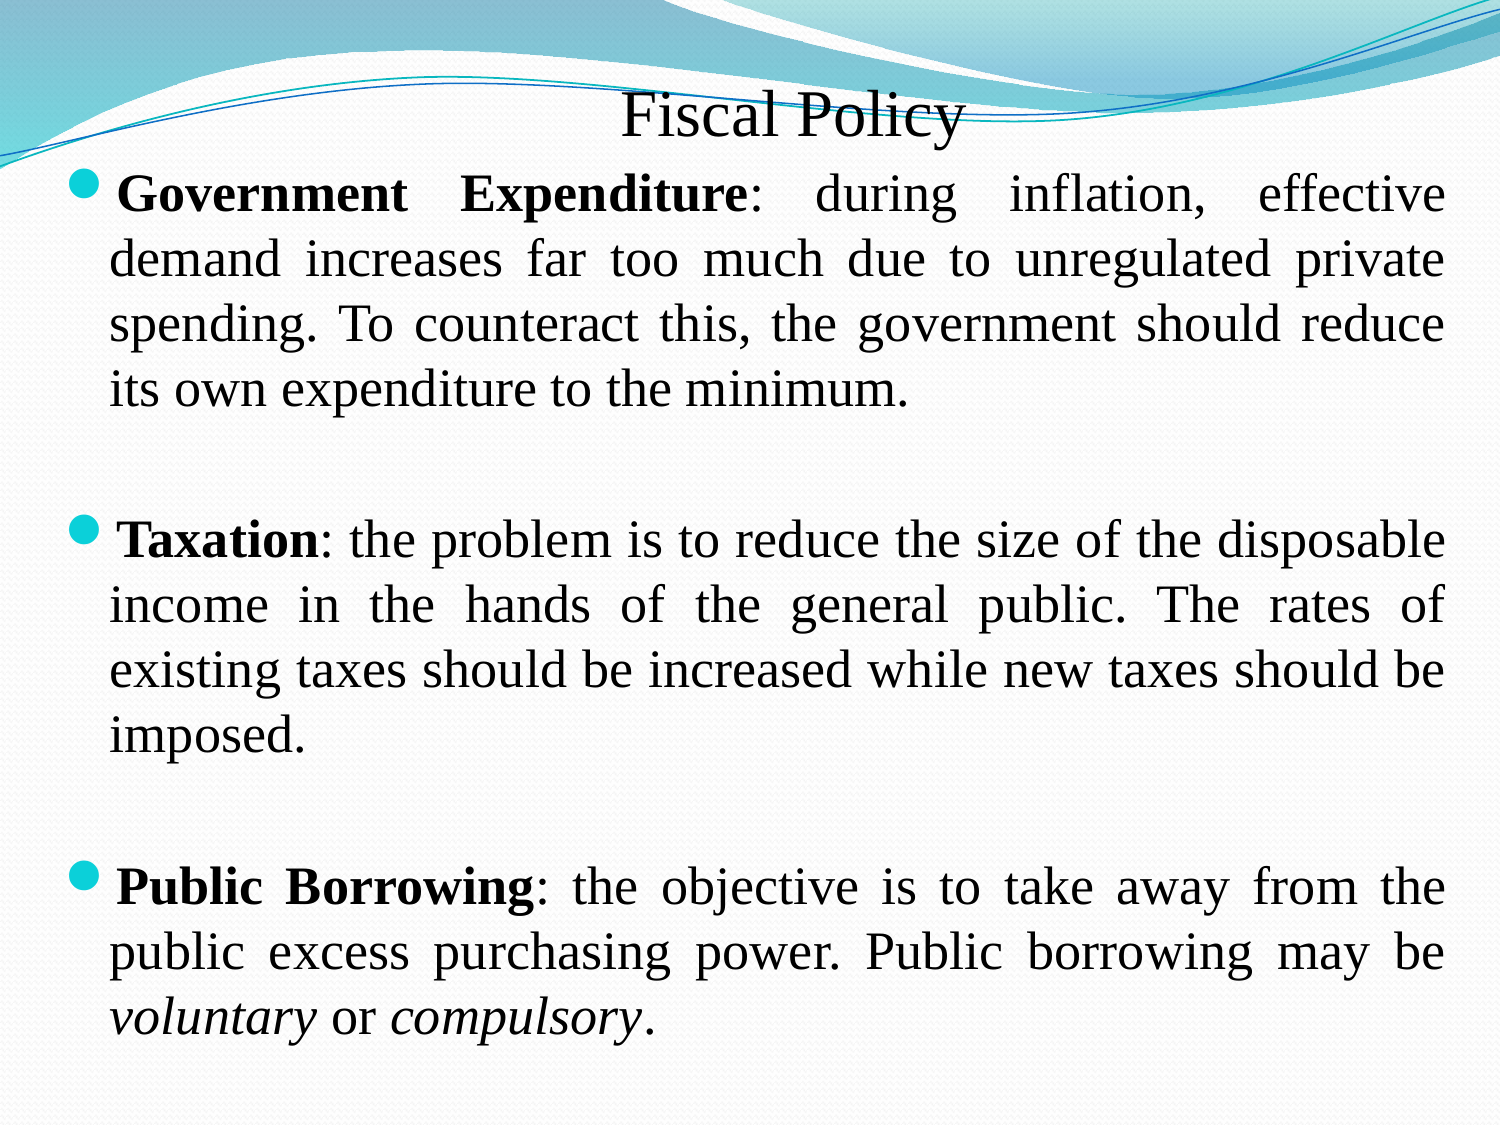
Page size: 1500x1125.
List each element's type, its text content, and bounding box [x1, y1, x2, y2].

list Government Expenditure: during inflation, effective demand increases far too much due to unregulated private spending. To counteract this, the government should reduce its own expenditure to the minimum. Taxation: the problem is to reduce the size of the disposable income in the hands of the general public. The rates of existing taxes should be increased while new taxes should be imposed. Public Borrowing: the objective is to take away from the public excess purchasing power. Public borrowing may be voluntary or compulsory. [50, 149, 1463, 1075]
title Fiscal Policy [174, 0, 1413, 149]
